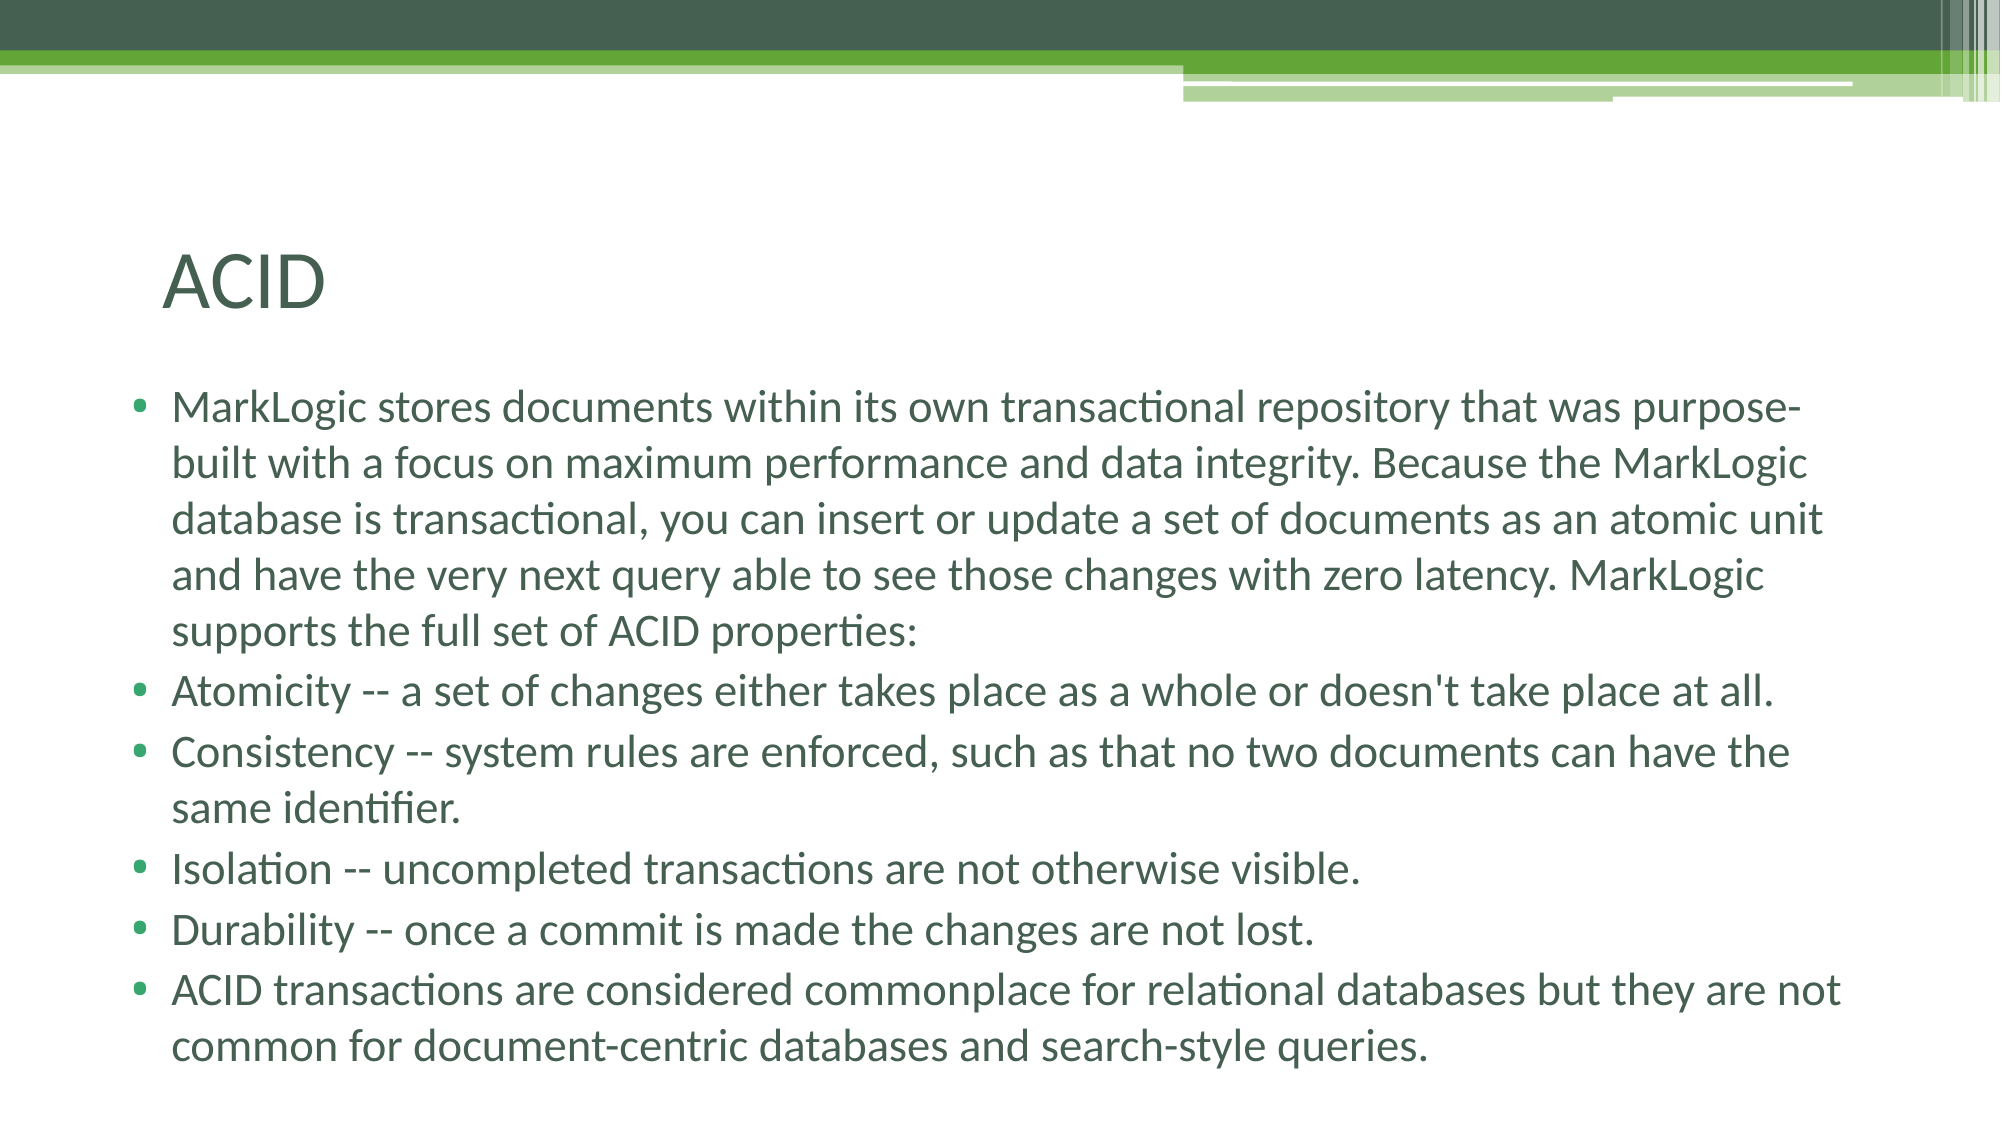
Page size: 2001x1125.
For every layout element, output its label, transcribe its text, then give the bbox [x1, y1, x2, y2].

list MarkLogic stores documents within its own transactional repository that was purpose-built with a focus on maximum performance and data integrity. Because the MarkLogic database is transactional, you can insert or update a set of documents as an atomic unit and have the very next query able to see those changes with zero latency. MarkLogic supports the full set of ACID properties: Atomicity -- a set of changes either takes place as a whole or doesn't take place at all. Consistency -- system rules are enforced, such as that no two documents can have the same identifier. Isolation -- uncompleted transactions are not otherwise visible. Durability -- once a commit is made the changes are not lost. ACID transactions are considered commonplace for relational databases but they are not common for document-centric databases and search-style queries. [99, 368, 1900, 1079]
title ACID [147, 187, 1900, 363]
